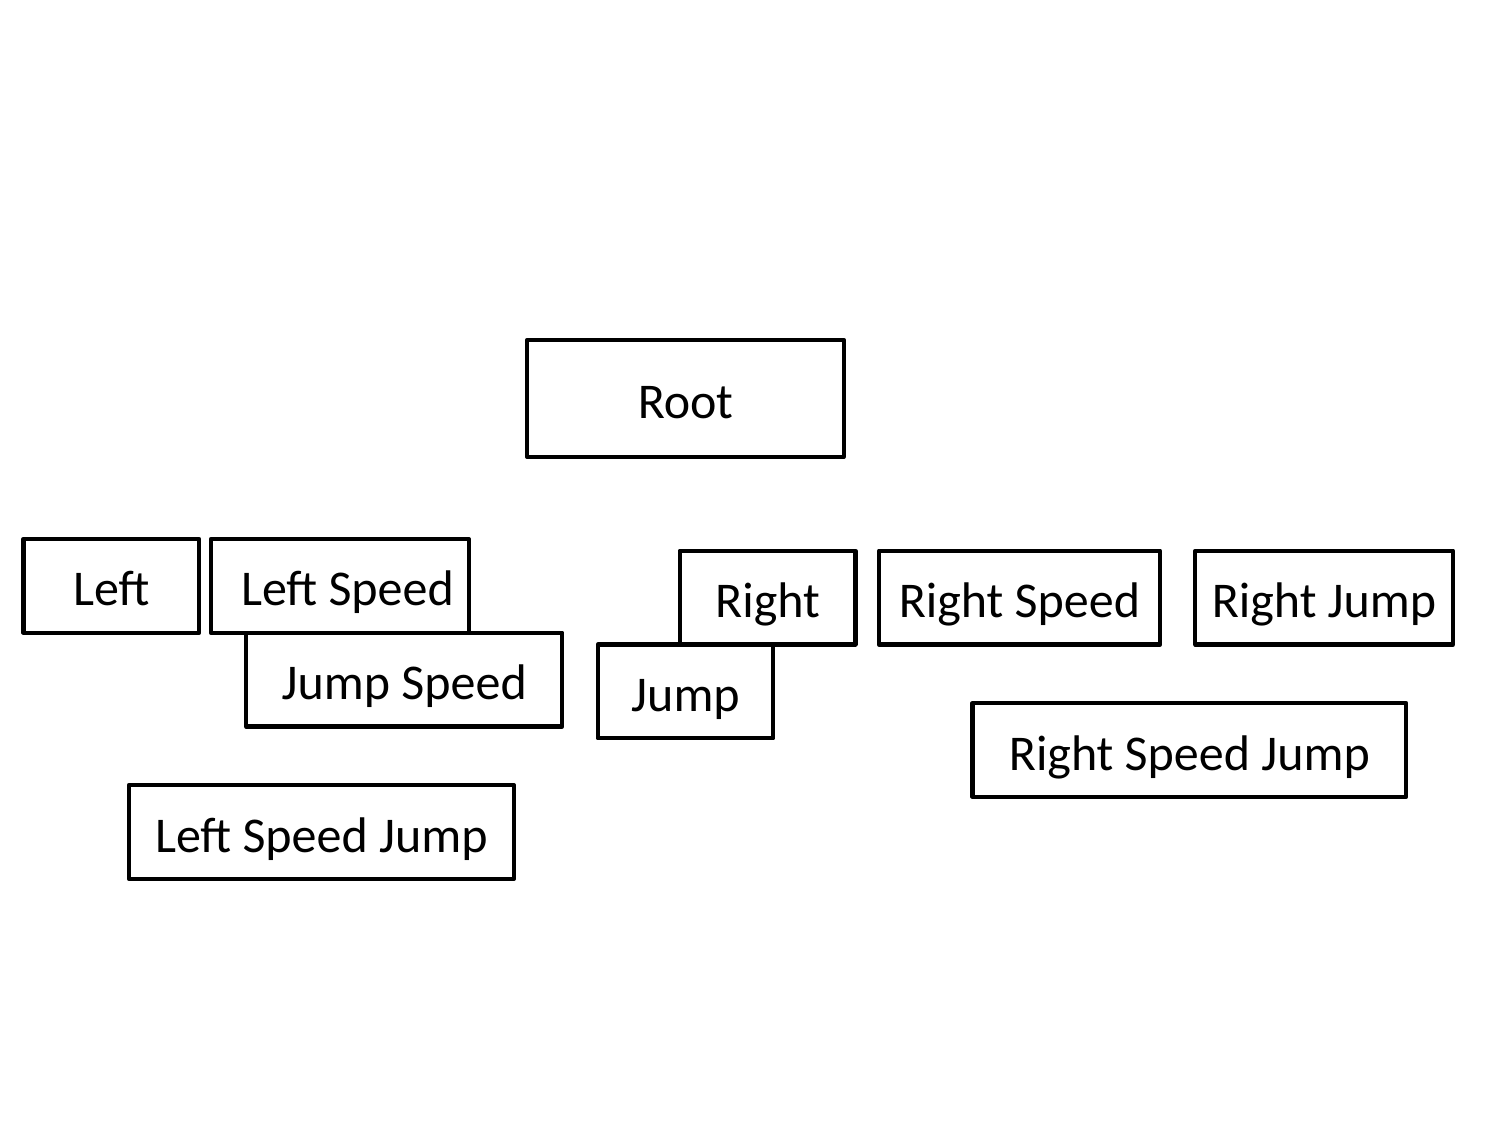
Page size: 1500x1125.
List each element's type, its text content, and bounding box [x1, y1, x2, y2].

text_box Jump Speed [244, 631, 564, 729]
text_box Root [525, 338, 846, 459]
text_box Right Speed [877, 549, 1162, 647]
text_box Left Speed [209, 537, 471, 635]
text_box Jump [596, 642, 775, 740]
text_box Left [21, 537, 201, 635]
text_box Right Speed Jump [970, 701, 1408, 799]
text_box Right Jump [1193, 549, 1455, 647]
text_box Right [678, 549, 858, 647]
text_box Left Speed Jump [127, 783, 516, 881]
